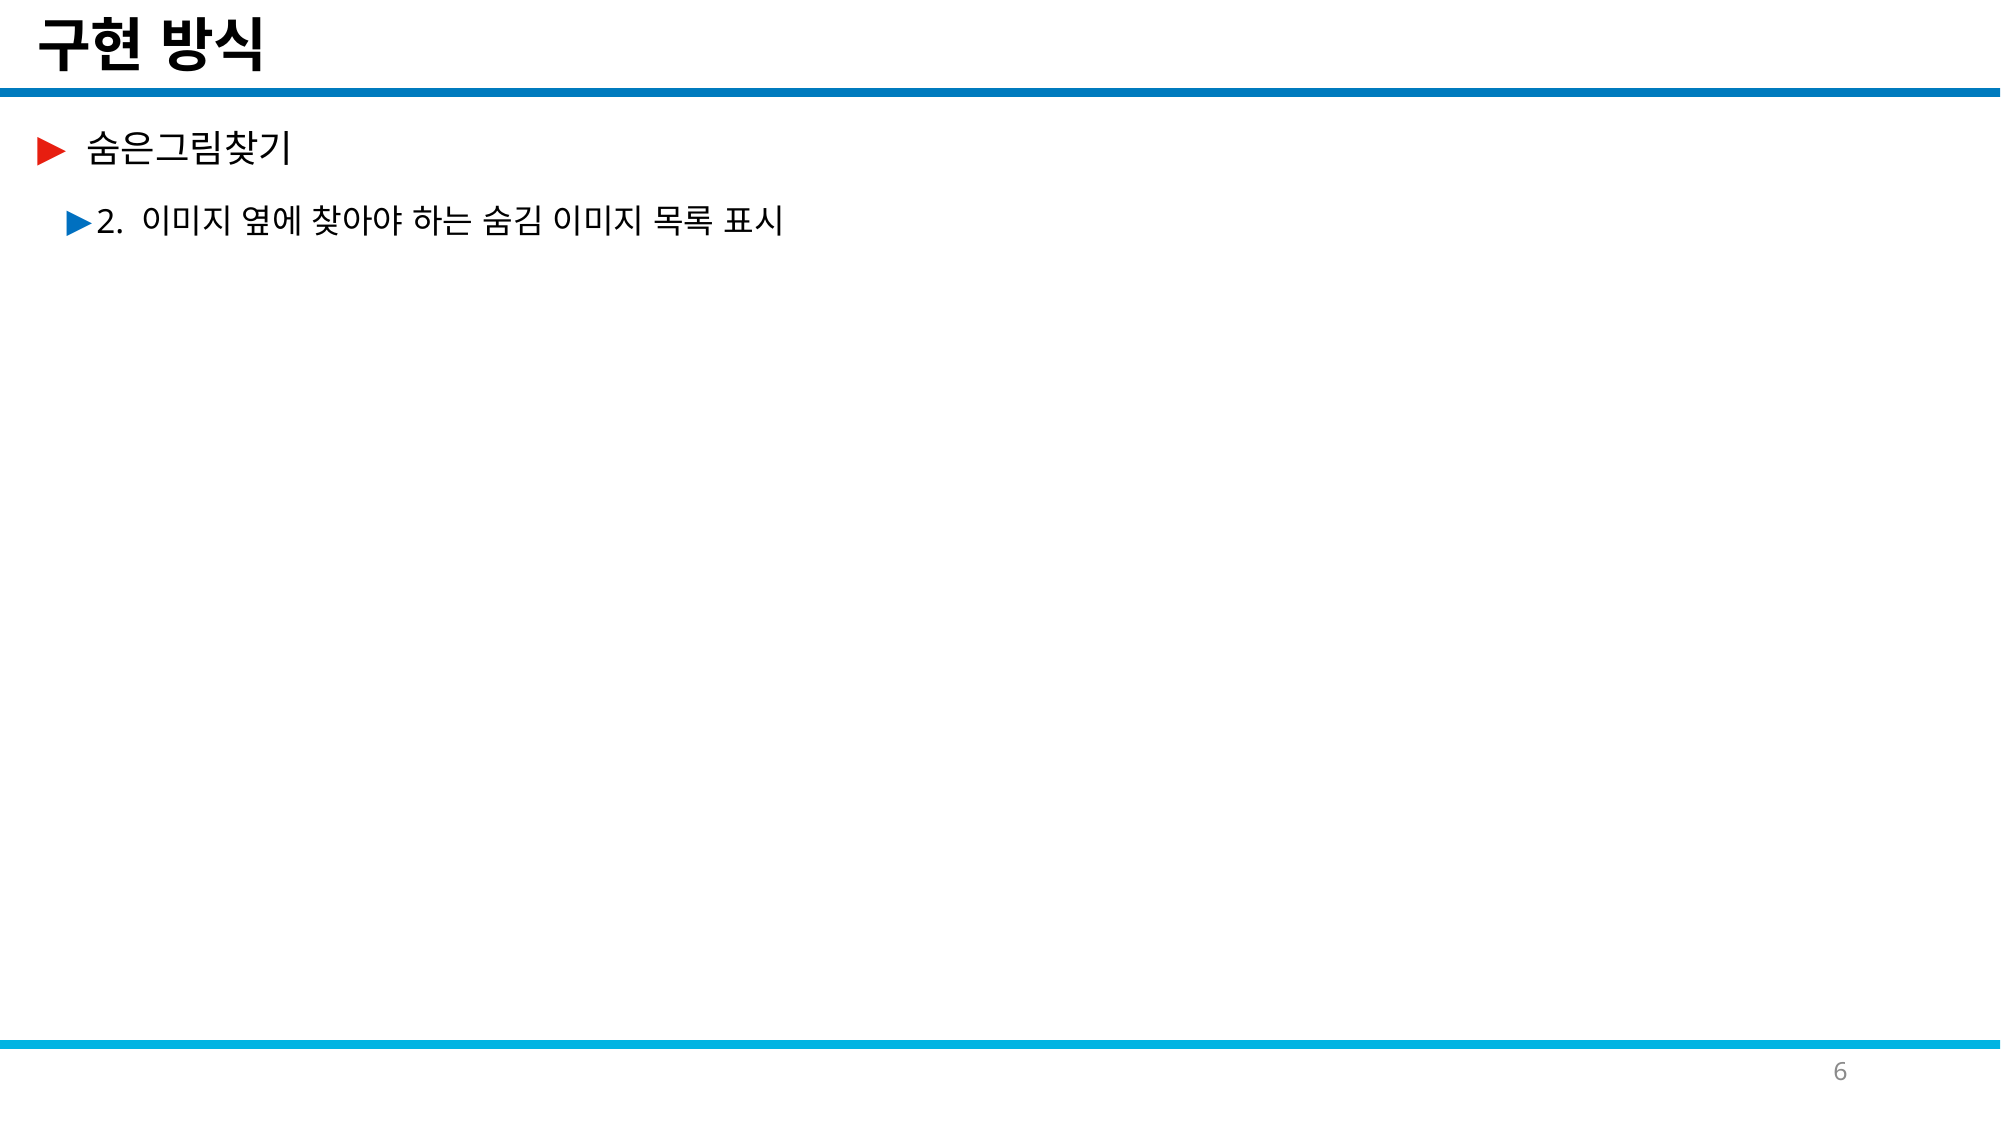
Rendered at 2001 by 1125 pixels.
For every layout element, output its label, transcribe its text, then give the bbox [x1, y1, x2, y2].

list 숨은그림찾기 2. 이미지 옆에 찾아야 하는 숨김 이미지 목록 표시 [22, 94, 1978, 1042]
title 구현 방식 [22, 0, 1978, 94]
slide_number 6 [1412, 1042, 1863, 1103]
